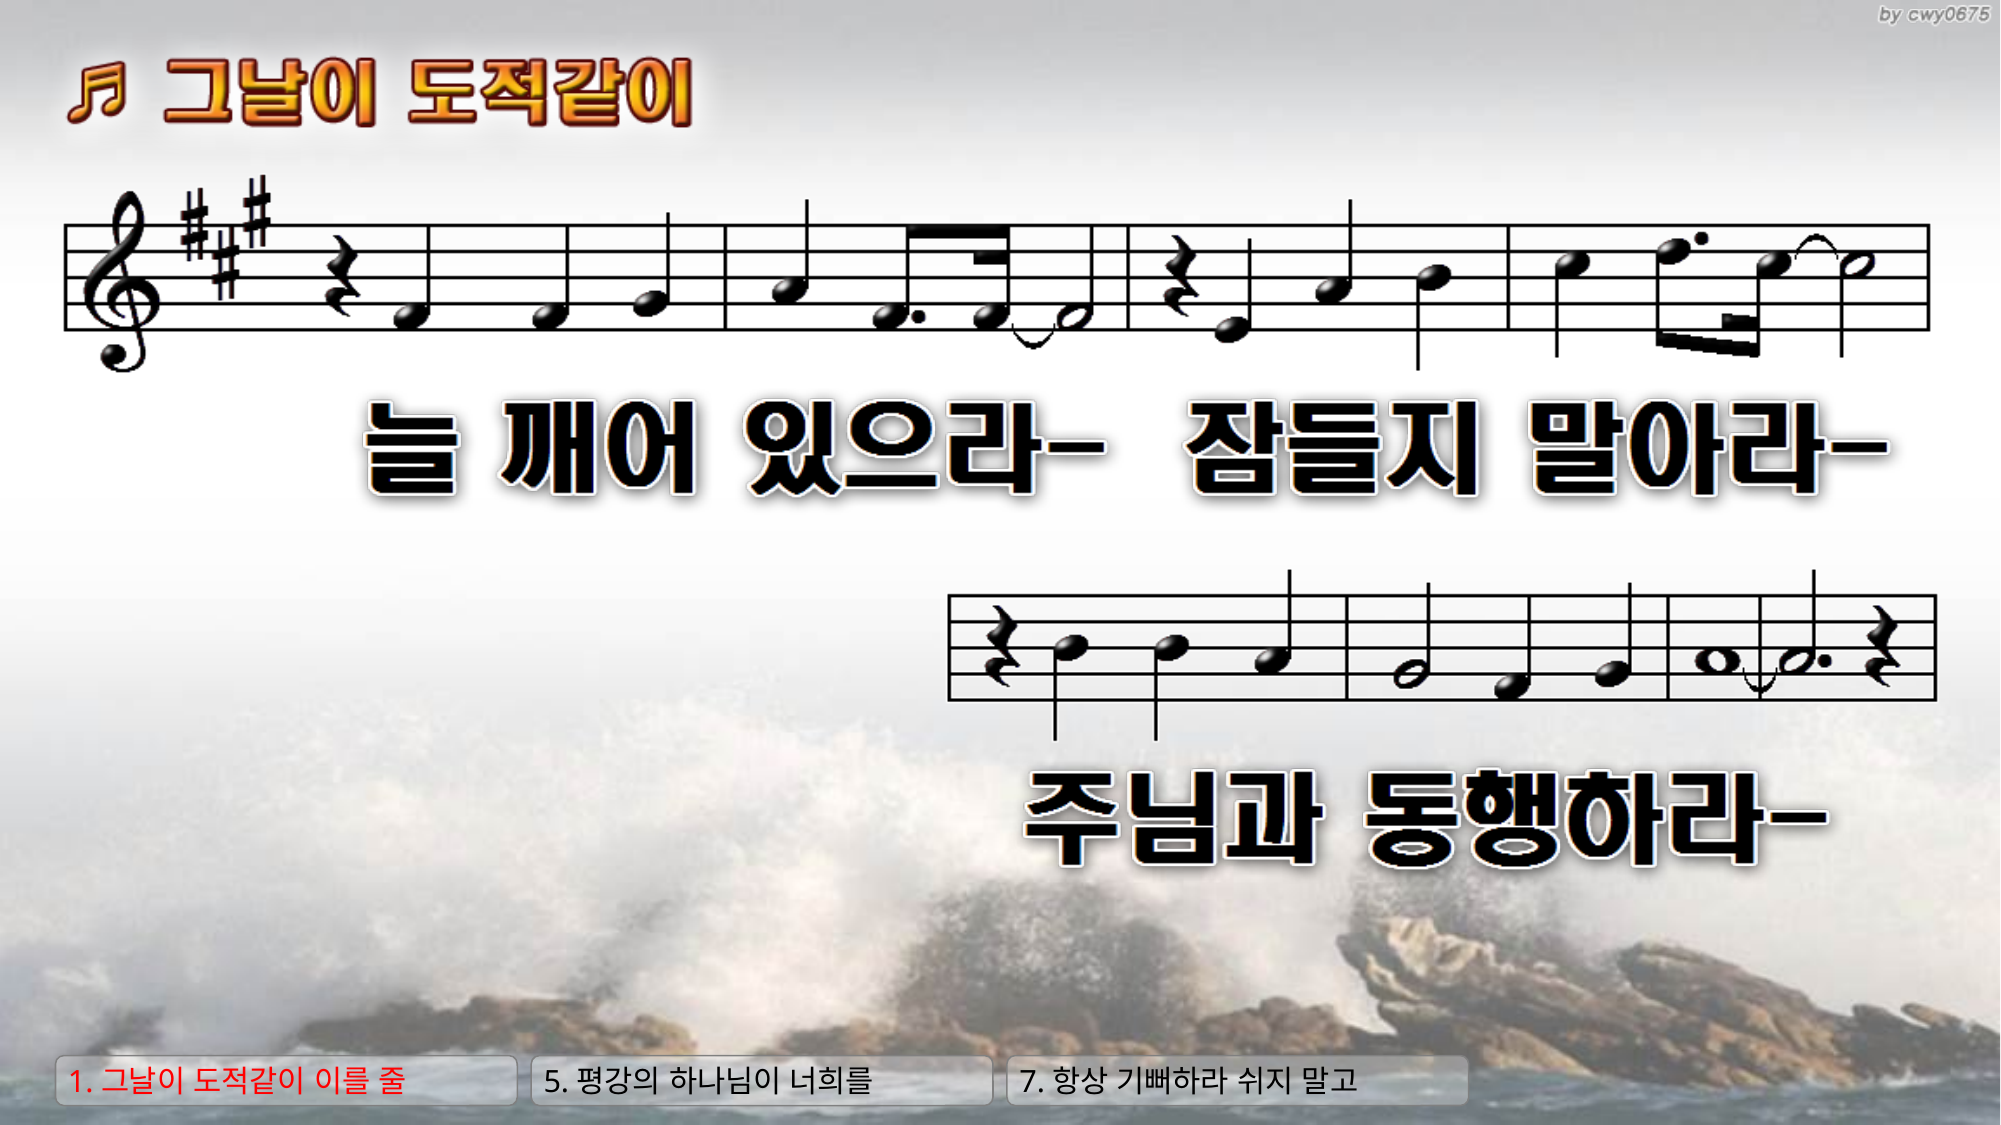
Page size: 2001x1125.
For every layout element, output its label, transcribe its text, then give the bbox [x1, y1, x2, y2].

text_box 1.그날이 도적같이 이를 줄 [55, 1065, 518, 1106]
text_box 5.평강의 하나님이 너희를 [531, 1065, 994, 1106]
picture [0, 0, 2001, 1125]
text_box 7.항상 기뻐하라 쉬지 말고 [1006, 1065, 1469, 1106]
